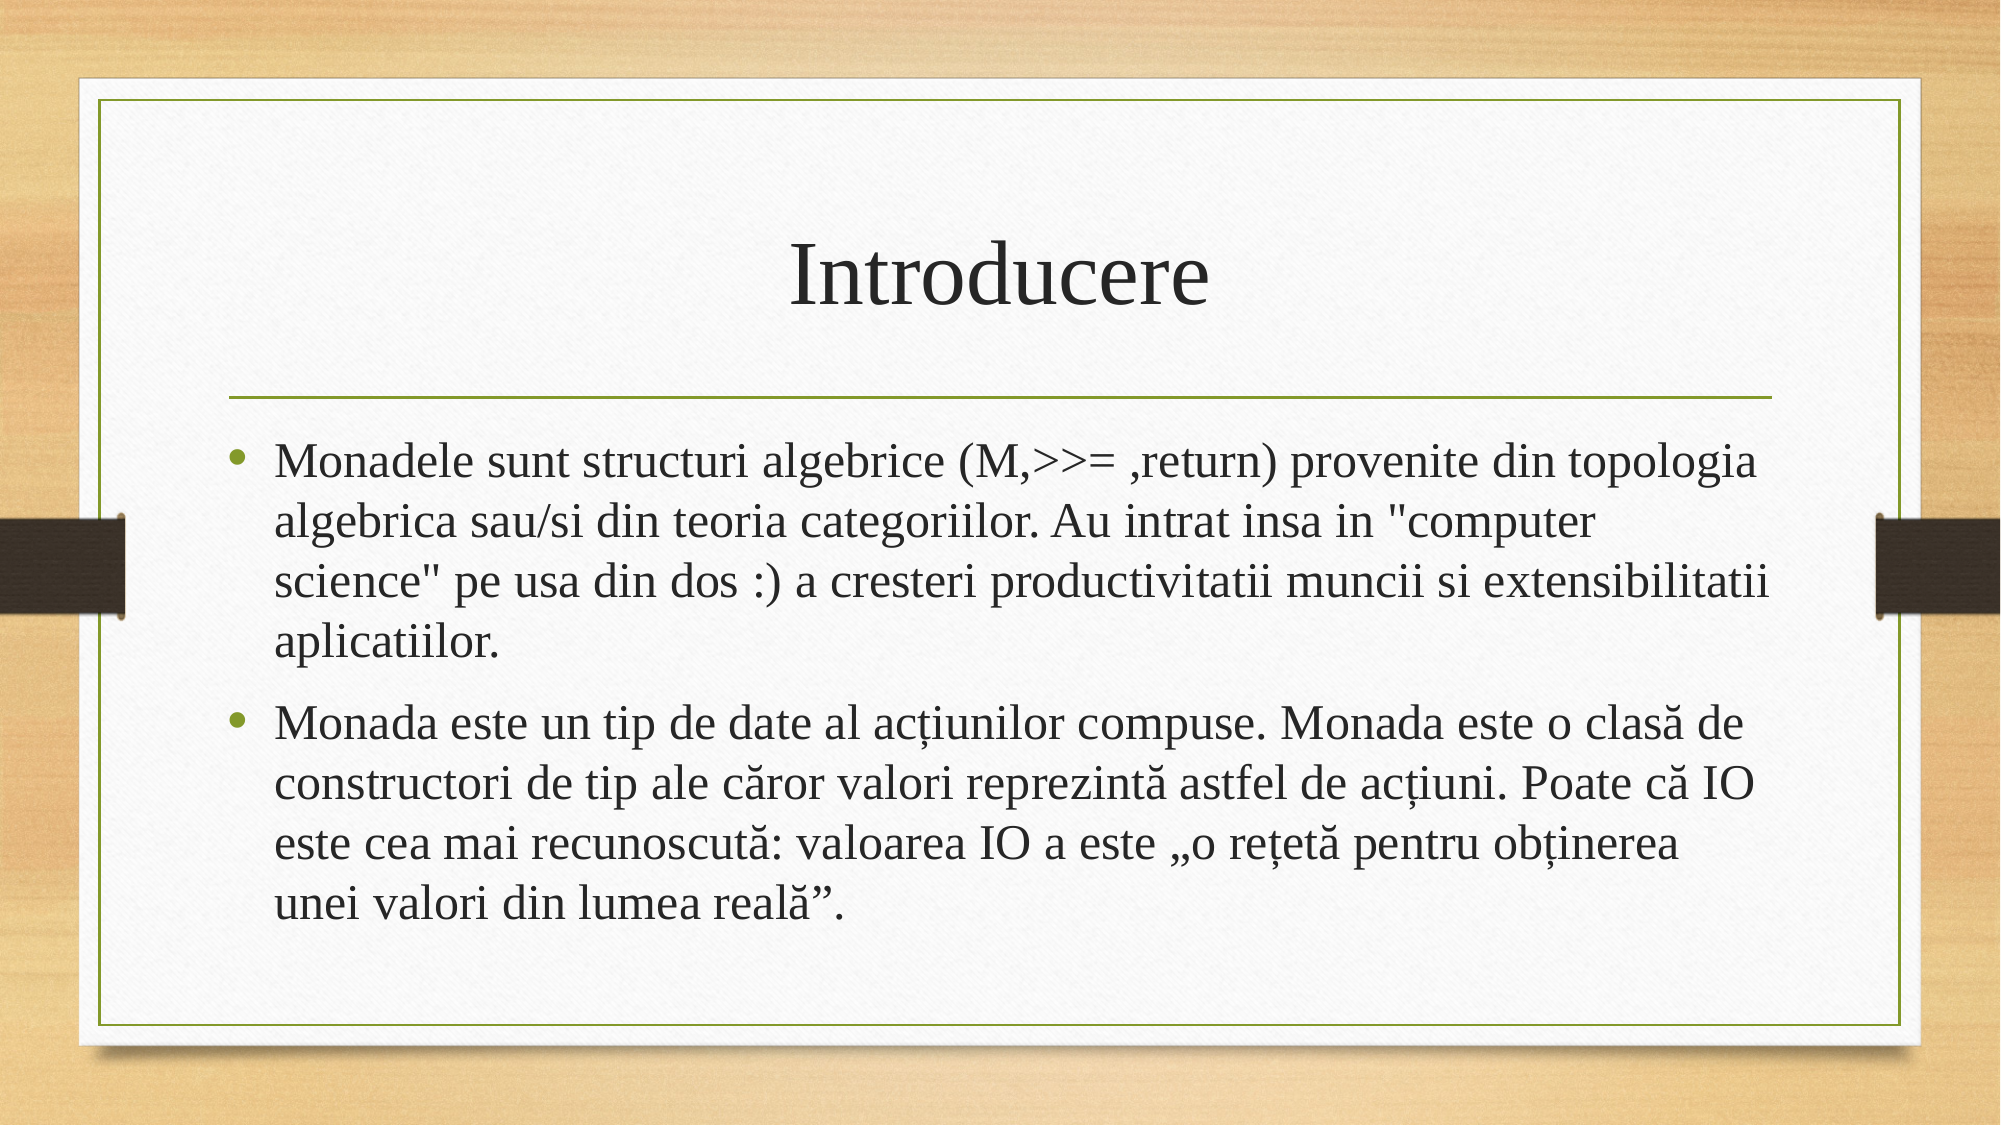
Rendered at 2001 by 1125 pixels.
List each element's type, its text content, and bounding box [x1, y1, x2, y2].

list Monadele sunt structuri algebrice (M,>>= ,return) provenite din topologia algebrica sau/si din teoria categoriilor. Au intrat insa in "computer science" pe usa din dos :) a cresteri productivitatii muncii si extensibilitatii aplicatiilor. Monada este un tip de date al acțiunilor compuse. Monada este o clasă de constructori de tip ale căror valori reprezintă astfel de acțiuni. Poate că IO este cea mai recunoscută: valoarea IO a este „o rețetă pentru obținerea unei valori din lumea reală”. [212, 419, 1788, 964]
picture [0, 0, 2001, 1125]
title Introducere [212, 161, 1788, 375]
